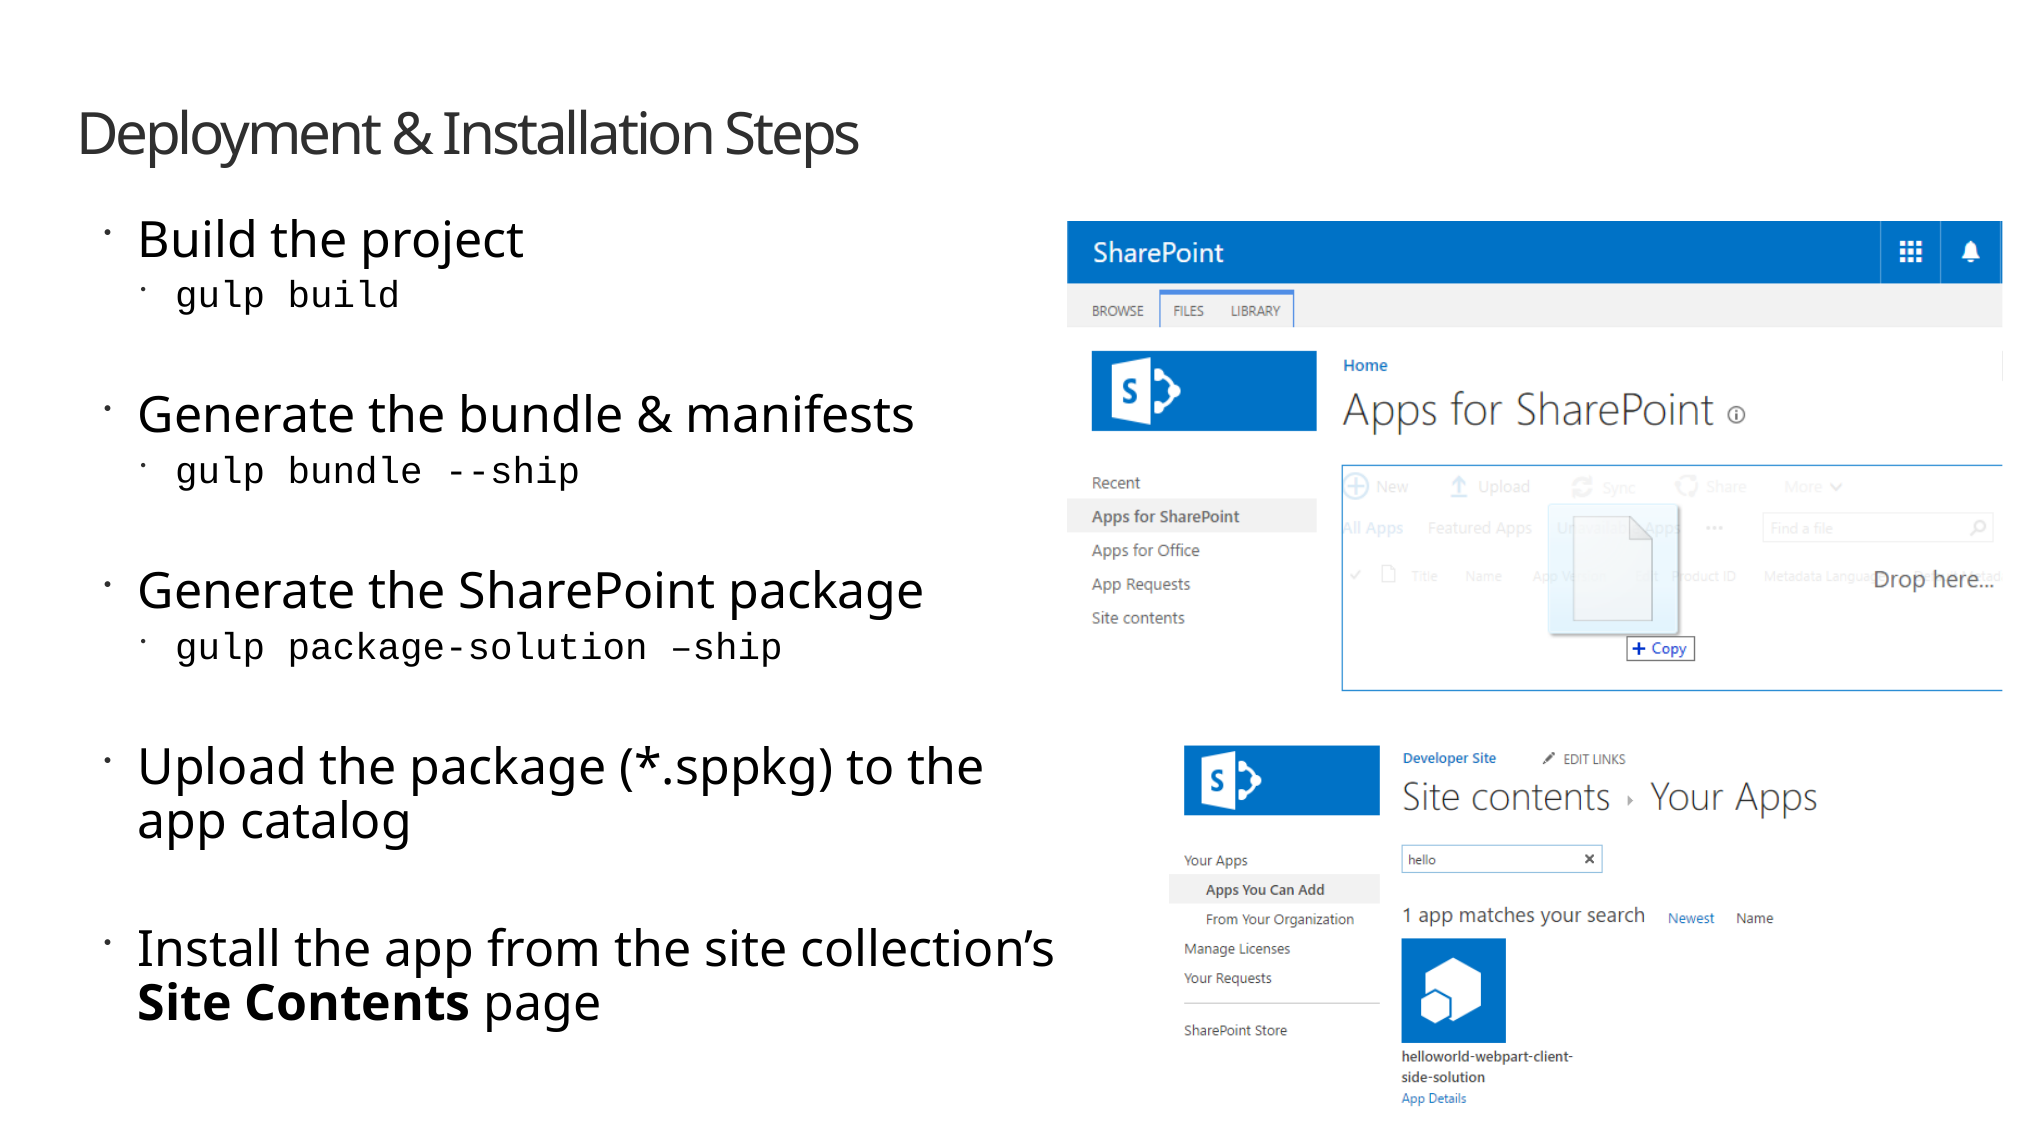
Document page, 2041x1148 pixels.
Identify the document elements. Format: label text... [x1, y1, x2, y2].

list Build the project gulp build Generate the bundle & manifests gulp bundle --ship Generate the SharePoint package gulp package-solution –ship Upload the package (*.sppkg) to the app catalog Install the app from the site collection’s Site Contents page [76, 198, 1975, 1076]
title Deployment & Installation Steps [76, 103, 1975, 168]
picture [1066, 221, 2003, 705]
picture [1168, 726, 1844, 1116]
